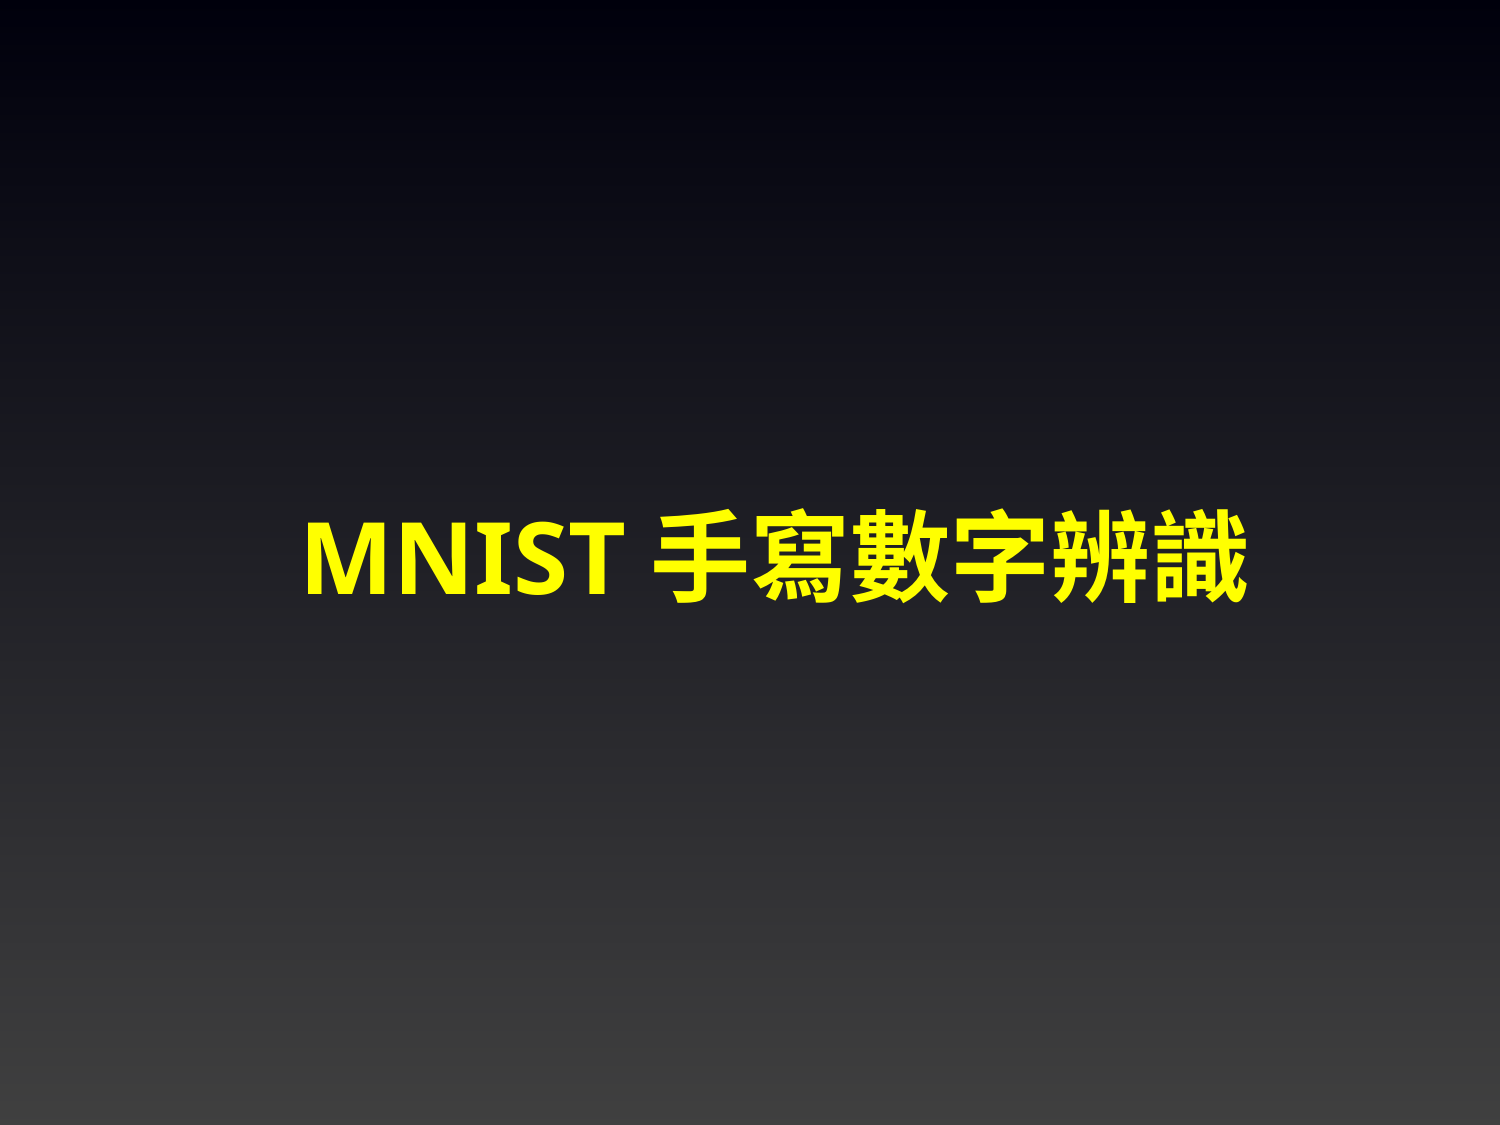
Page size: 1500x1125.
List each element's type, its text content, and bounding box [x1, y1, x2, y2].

text_box MNIST手寫數字辨識 [137, 487, 1413, 623]
